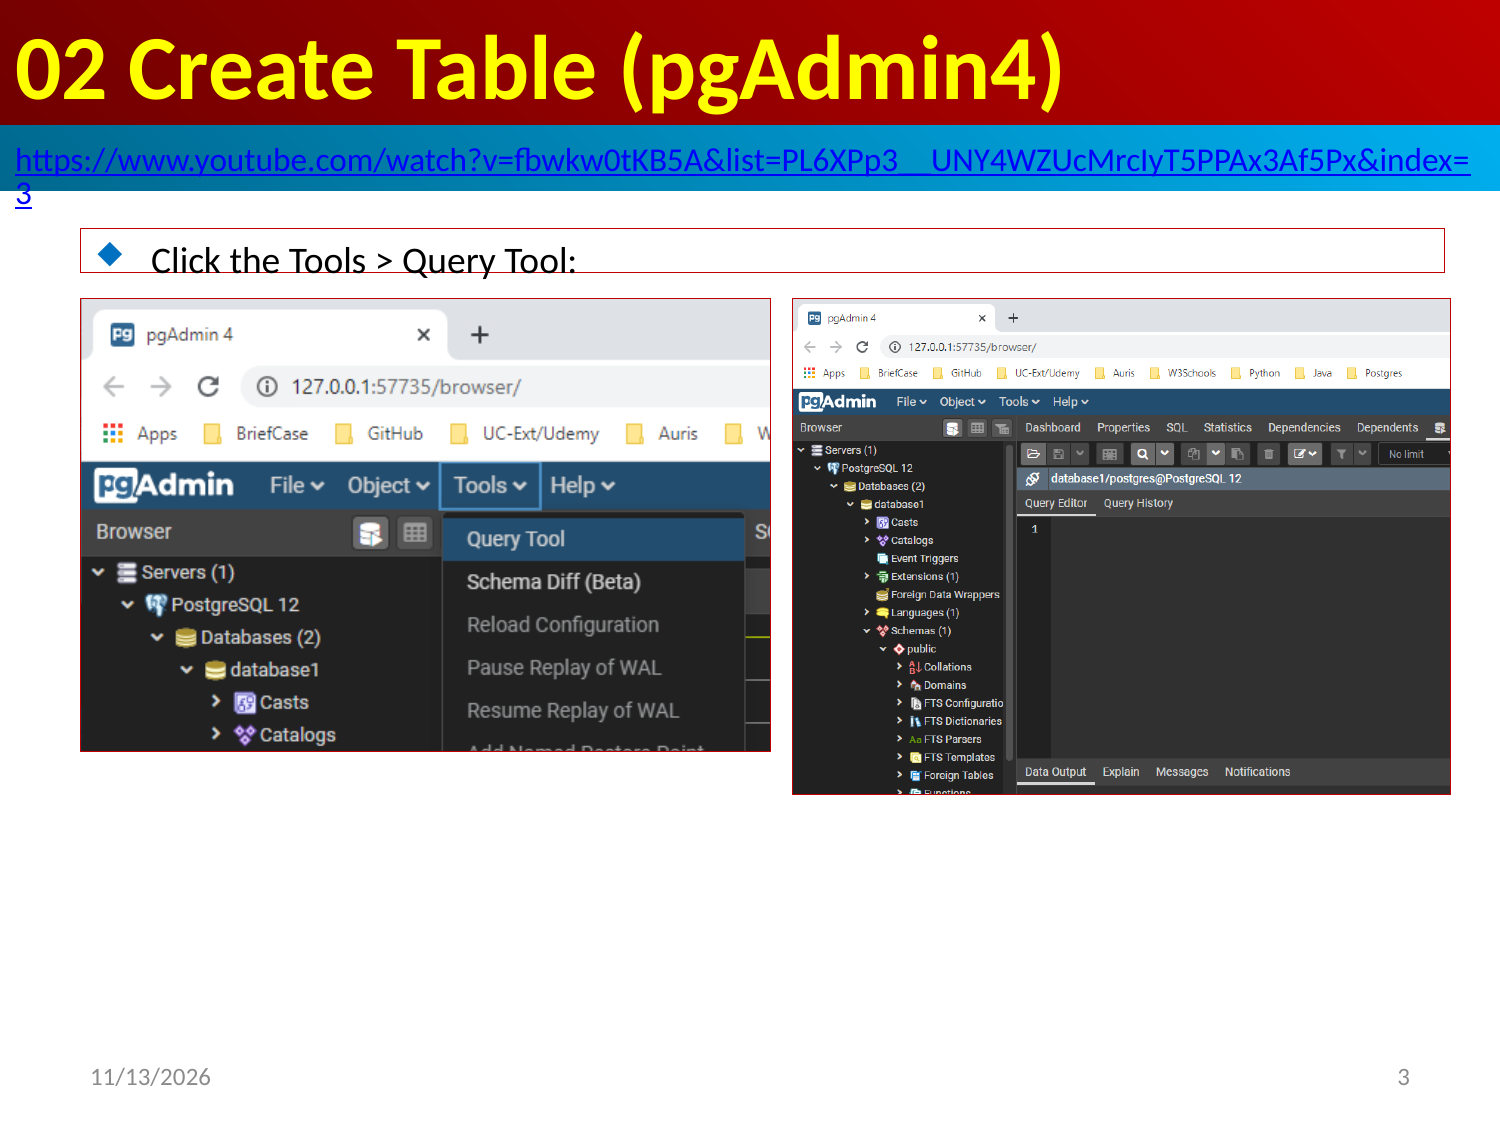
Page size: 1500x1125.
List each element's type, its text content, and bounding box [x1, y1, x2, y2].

picture [79, 298, 771, 753]
title 02 Create Table (pgAdmin4) [0, 0, 1500, 125]
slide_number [75, 1042, 425, 1109]
text_box https://www.youtube.com/watch?v=fbwkw0tKB5A&list=PL6XPp3__UNY4WZUcMrcIyT5PPAx3Af5Px&index=3 [0, 125, 1500, 191]
slide_number 3 [1074, 1042, 1425, 1109]
picture [792, 298, 1451, 795]
subtitle Click the Tools > Query Tool: [80, 228, 1445, 273]
